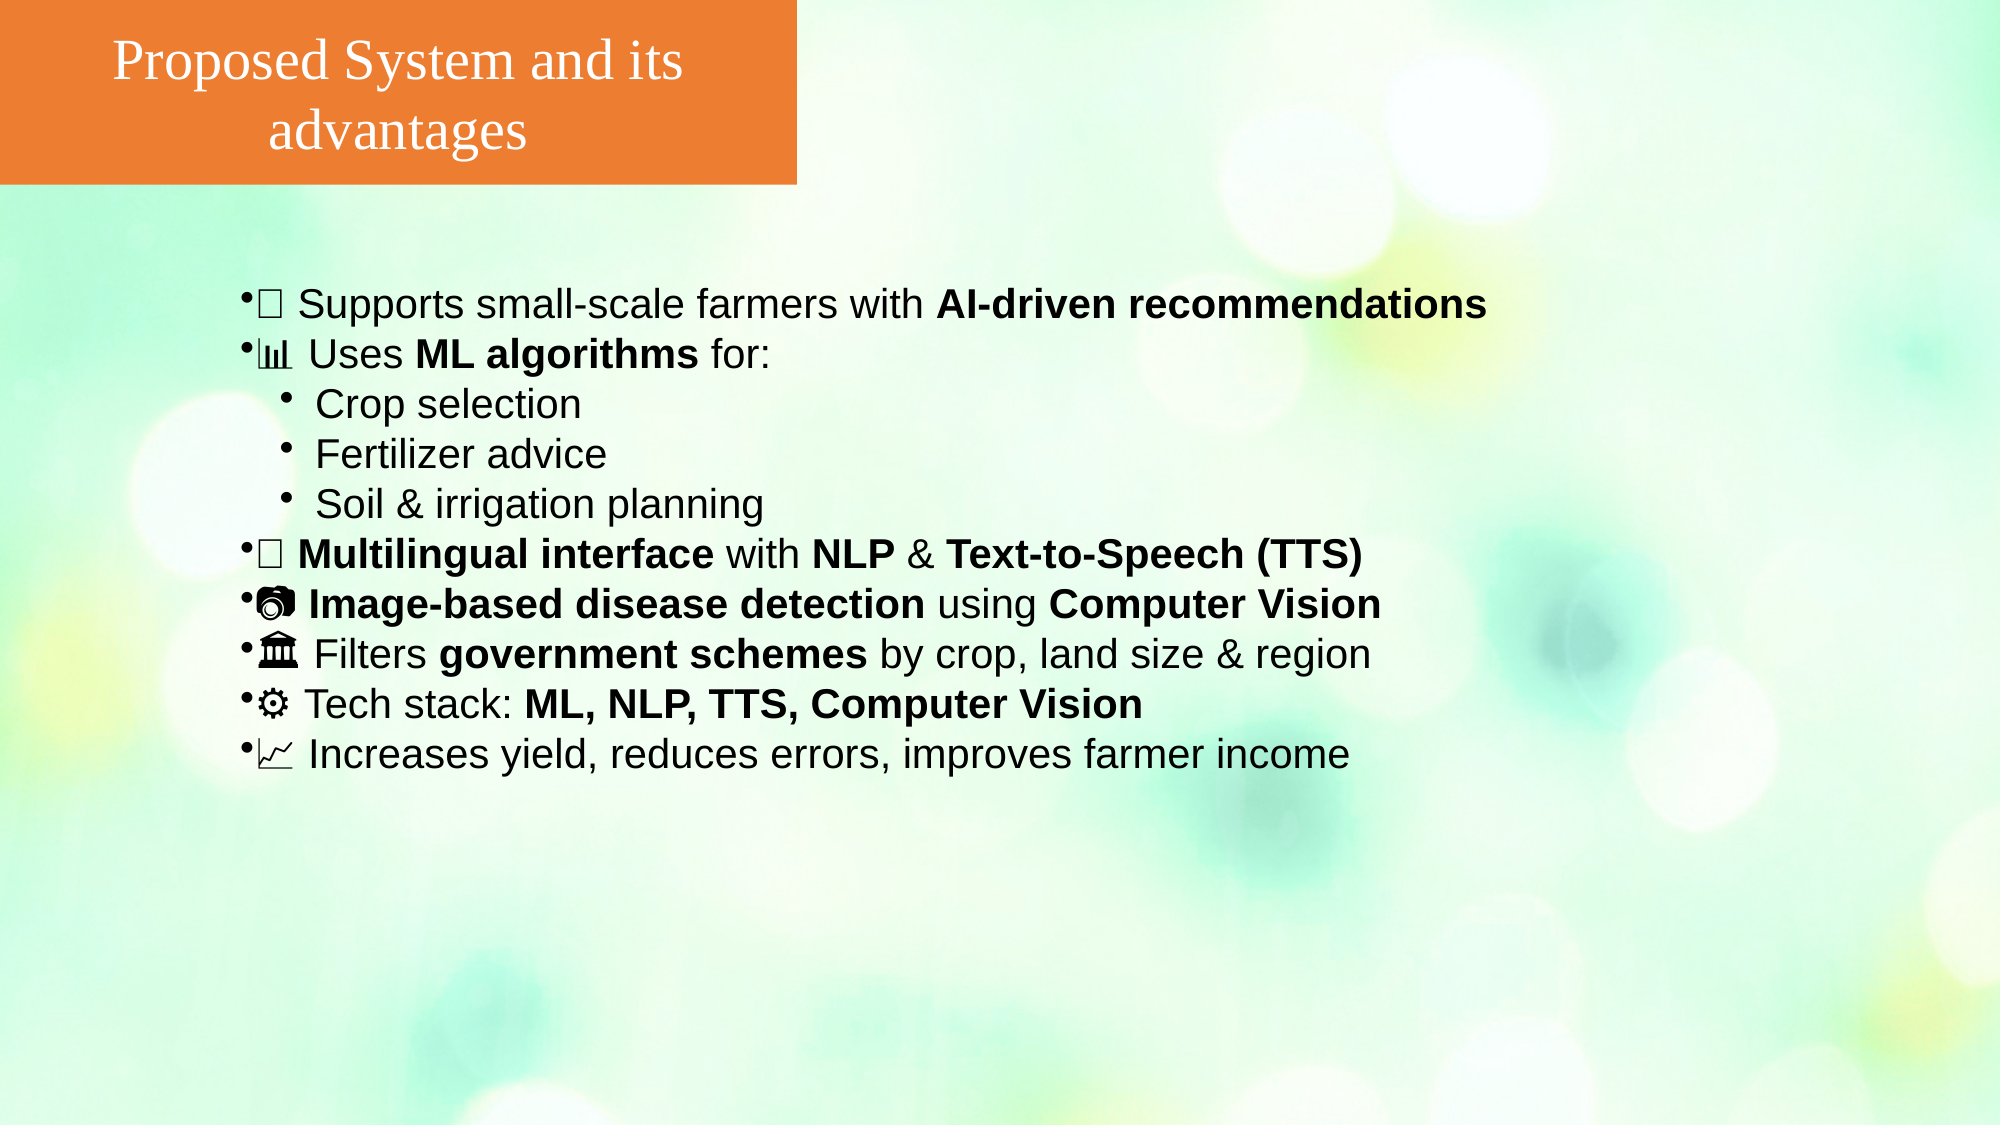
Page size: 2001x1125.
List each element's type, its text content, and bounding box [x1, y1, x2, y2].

text_box 💡 Supports small-scale farmers with AI-driven recommendations 📊 Uses ML algorithms for: Crop selection Fertilizer advice Soil & irrigation planning 🌐 Multilingual interface with NLP & Text-to-Speech (TTS) 📷 Image-based disease detection using Computer Vision 🏛️ Filters government schemes by crop, land size & region ⚙️ Tech stack: ML, NLP, TTS, Computer Vision 📈 Increases yield, reduces errors, improves farmer income [224, 269, 1663, 785]
text_box Proposed System and its advantages [0, 0, 799, 187]
